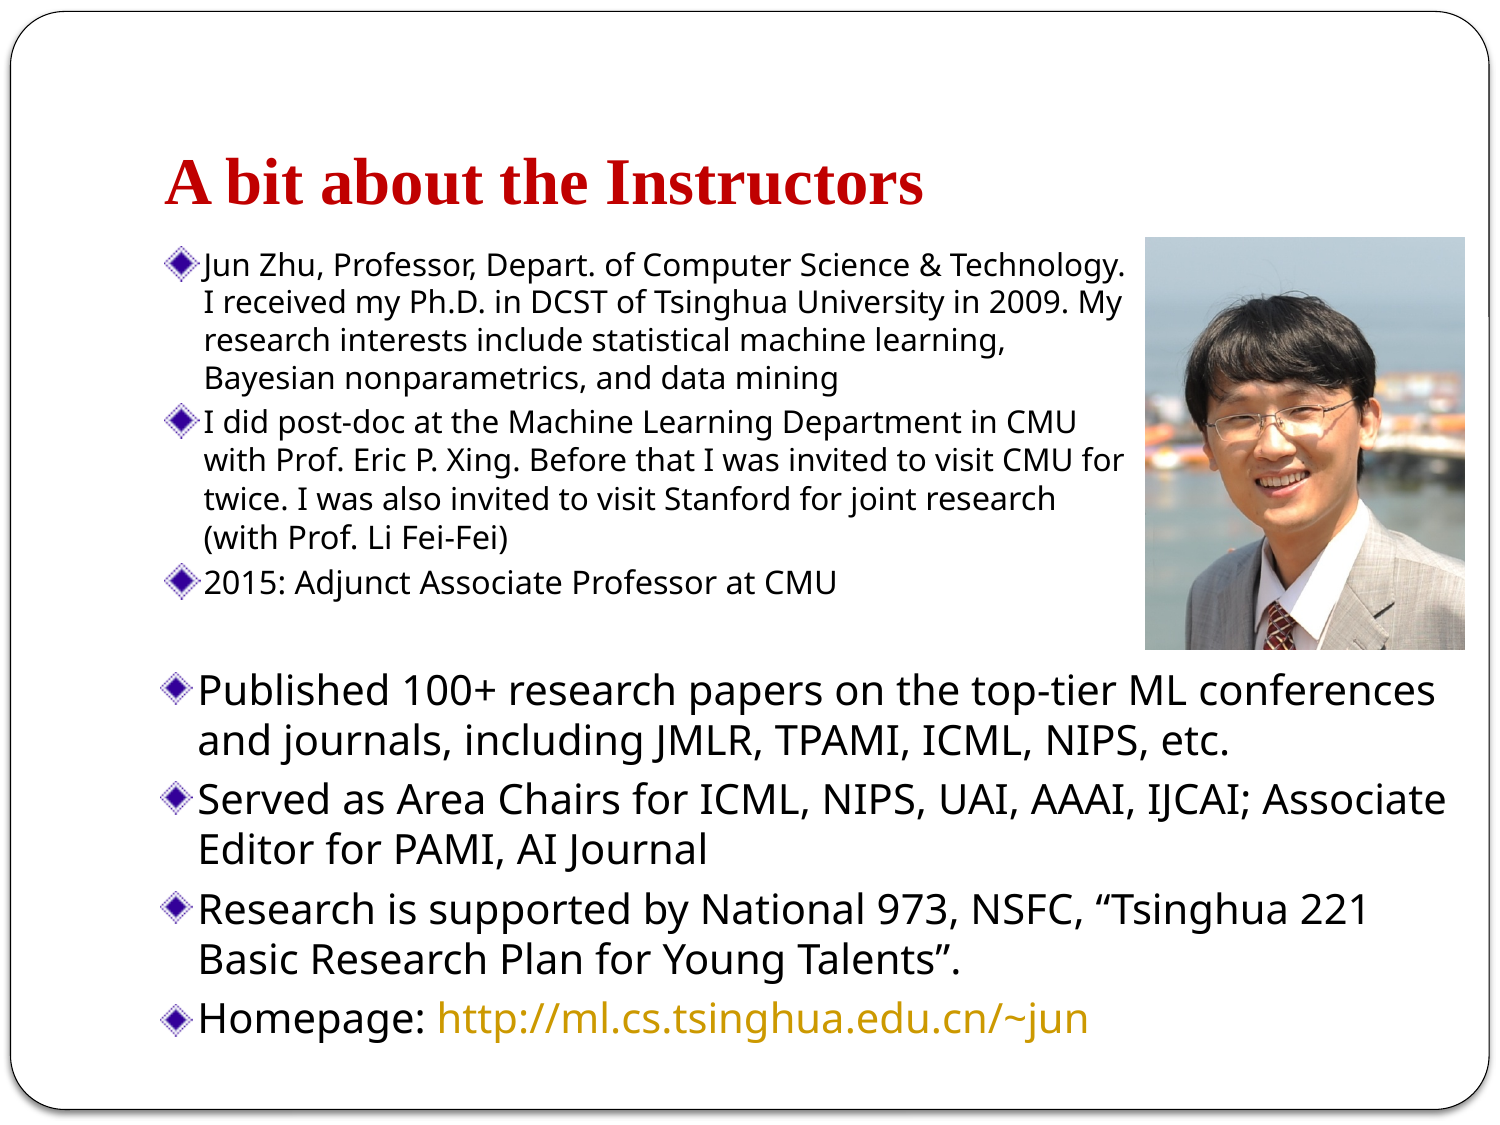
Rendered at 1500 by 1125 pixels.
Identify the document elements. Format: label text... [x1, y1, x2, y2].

picture [160, 1004, 193, 1037]
title A bit about the Instructors [150, 45, 1425, 233]
picture [160, 672, 193, 705]
picture [164, 563, 201, 600]
picture [160, 781, 193, 815]
text_box Published 100+ research papers on the top-tier ML conferences and journals, including JMLR, TPAMI, ICML, NIPS, etc. Served as Area Chairs for ICML, NIPS, UAI, AAAI, IJCAI; Associate Editor for PAMI, AI Journal Research is supported by National 973, NSFC, “Tsinghua 221 Basic Research Plan for Young Talents”. Homepage: http://ml.cs.tsinghua.edu.cn/~jun [145, 656, 1465, 1093]
list Jun Zhu, Professor, Depart. of Computer Science & Technology. I received my Ph.D. in DCST of Tsinghua University in 2009. My research interests include statistical machine learning, Bayesian nonparametrics, and data mining I did post-doc at the Machine Learning Department in CMU with Prof. Eric P. Xing. Before that I was invited to visit CMU for twice. I was also invited to visit Stanford for joint research (with Prof. Li Fei-Fei) 2015: Adjunct Associate Professor at CMU [150, 237, 1142, 638]
picture [160, 891, 193, 924]
picture [1144, 237, 1465, 651]
picture [164, 246, 200, 282]
picture [164, 403, 200, 439]
